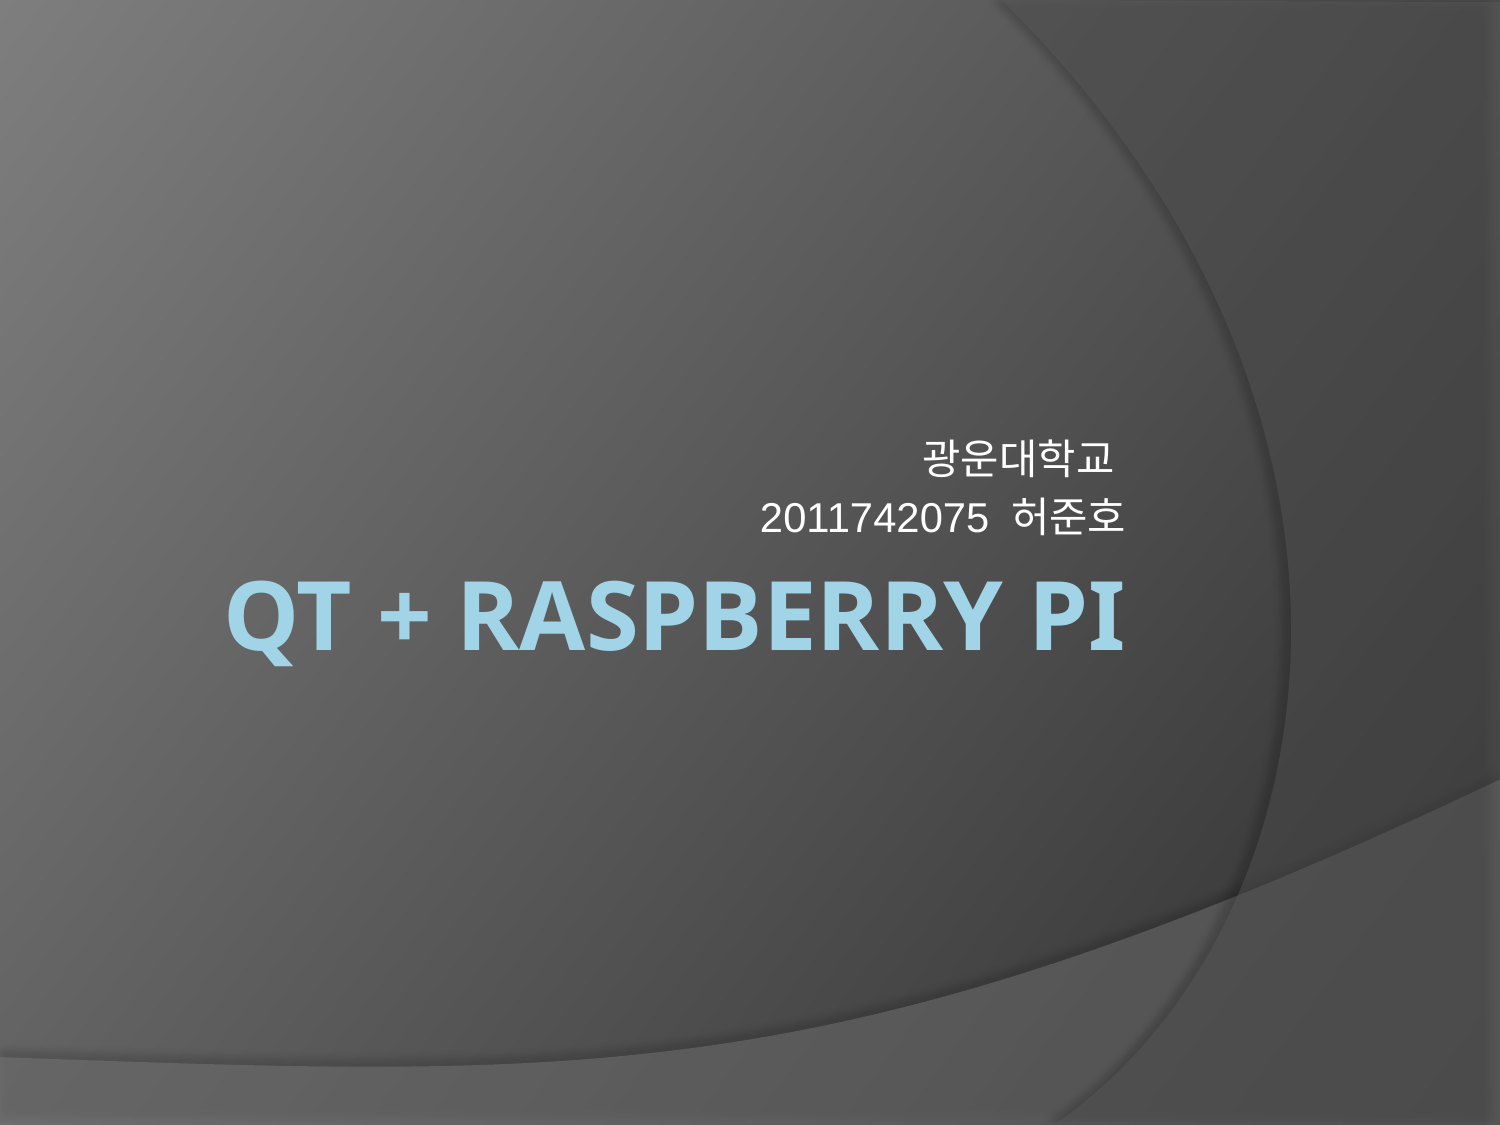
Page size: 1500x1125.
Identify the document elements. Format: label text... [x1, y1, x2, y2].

subtitle 광운대학교 2011742075 허준호 [71, 253, 1134, 541]
title Qt + raspberry Pi [70, 547, 1134, 925]
